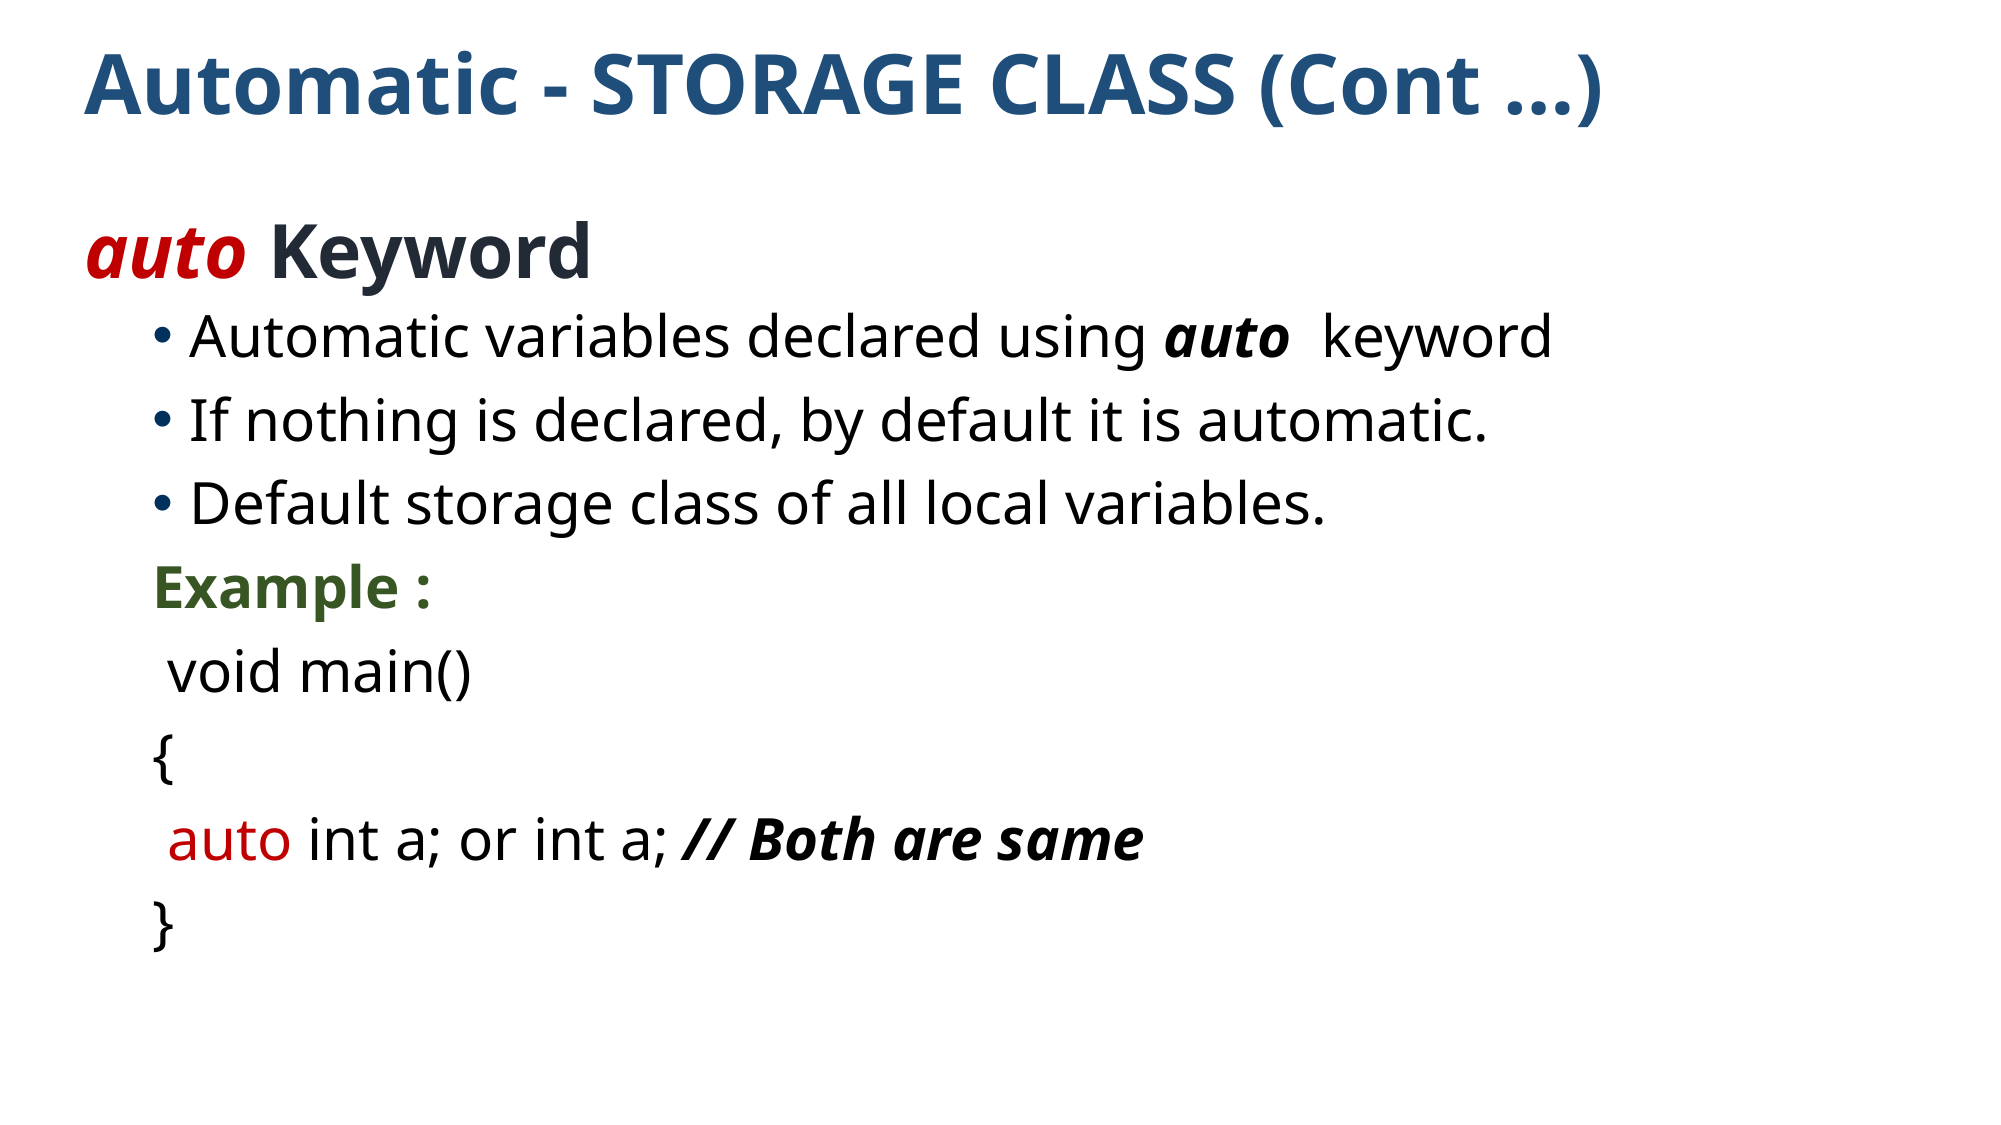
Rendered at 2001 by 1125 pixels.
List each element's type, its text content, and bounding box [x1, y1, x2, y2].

list Automatic variables declared using auto keyword If nothing is declared, by default it is automatic. Default storage class of all local variables. Example : void main() { auto int a; or int a; // Both are same } [137, 299, 1863, 1014]
title Automatic - STORAGE CLASS (Cont …) auto Keyword [69, 59, 1717, 278]
